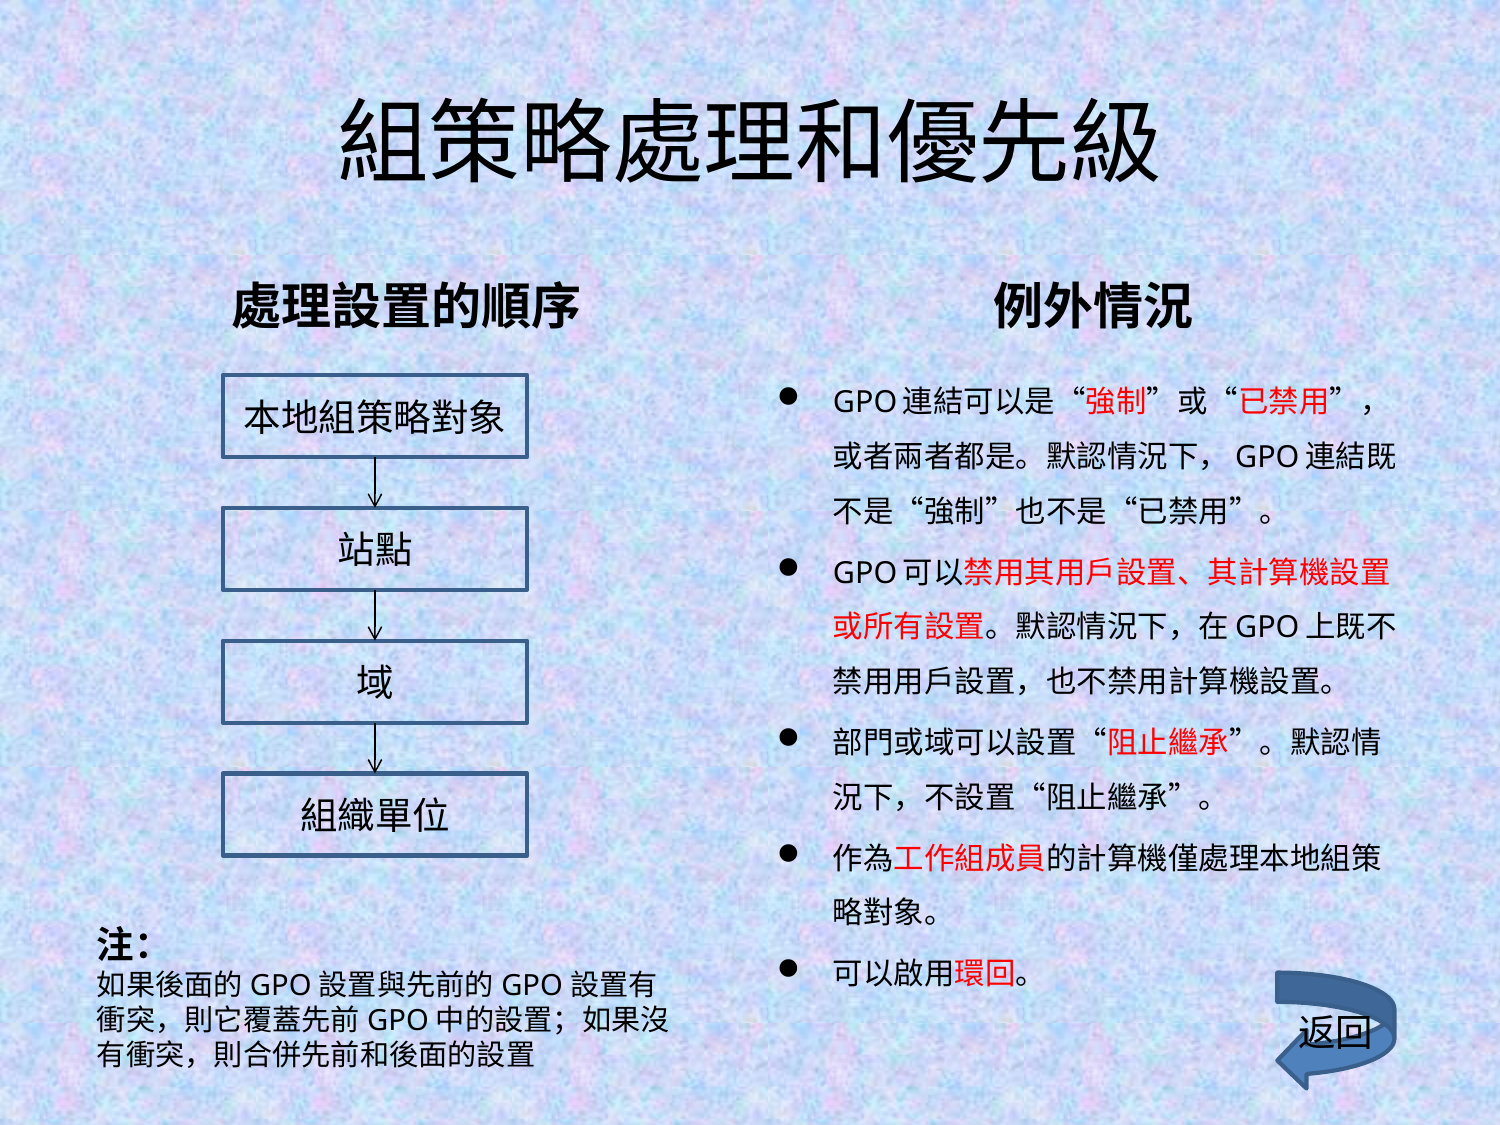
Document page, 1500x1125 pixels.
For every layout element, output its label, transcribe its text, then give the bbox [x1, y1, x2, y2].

text_box 返回 [1275, 970, 1397, 1091]
picture [0, 0, 1500, 1125]
text_box 站點 [221, 506, 529, 592]
text_box 域 [221, 639, 529, 725]
text_box 本地組策略對象 [221, 373, 529, 459]
title 組策略處理和優先級 [75, 45, 1425, 233]
list 例外情況 [761, 251, 1425, 356]
list 處理設置的順序 [75, 251, 738, 357]
text_box 組織單位 [221, 771, 529, 858]
list GPO連結可以是“強制”或“已禁用”，或者兩者都是。默認情況下，GPO連結既不是“強制”也不是“已禁用”。 GPO可以禁用其用戶設置、其計算機設置或所有設置。默認情況下，在GPO上既不禁用用戶設置，也不禁用計算機設置。 部門或域可以設置“阻止繼承”。默認情況下，不設置“阻止繼承”。 作為工作組成員的計算機僅處理本地組策略對象。 可以啟用環回。 [761, 356, 1425, 1005]
text_box 注： 如果後面的GPO設置與先前的GPO設置有衝突，則它覆蓋先前GPO中的設置；如果沒有衝突，則合併先前和後面的設置 [82, 913, 692, 1079]
